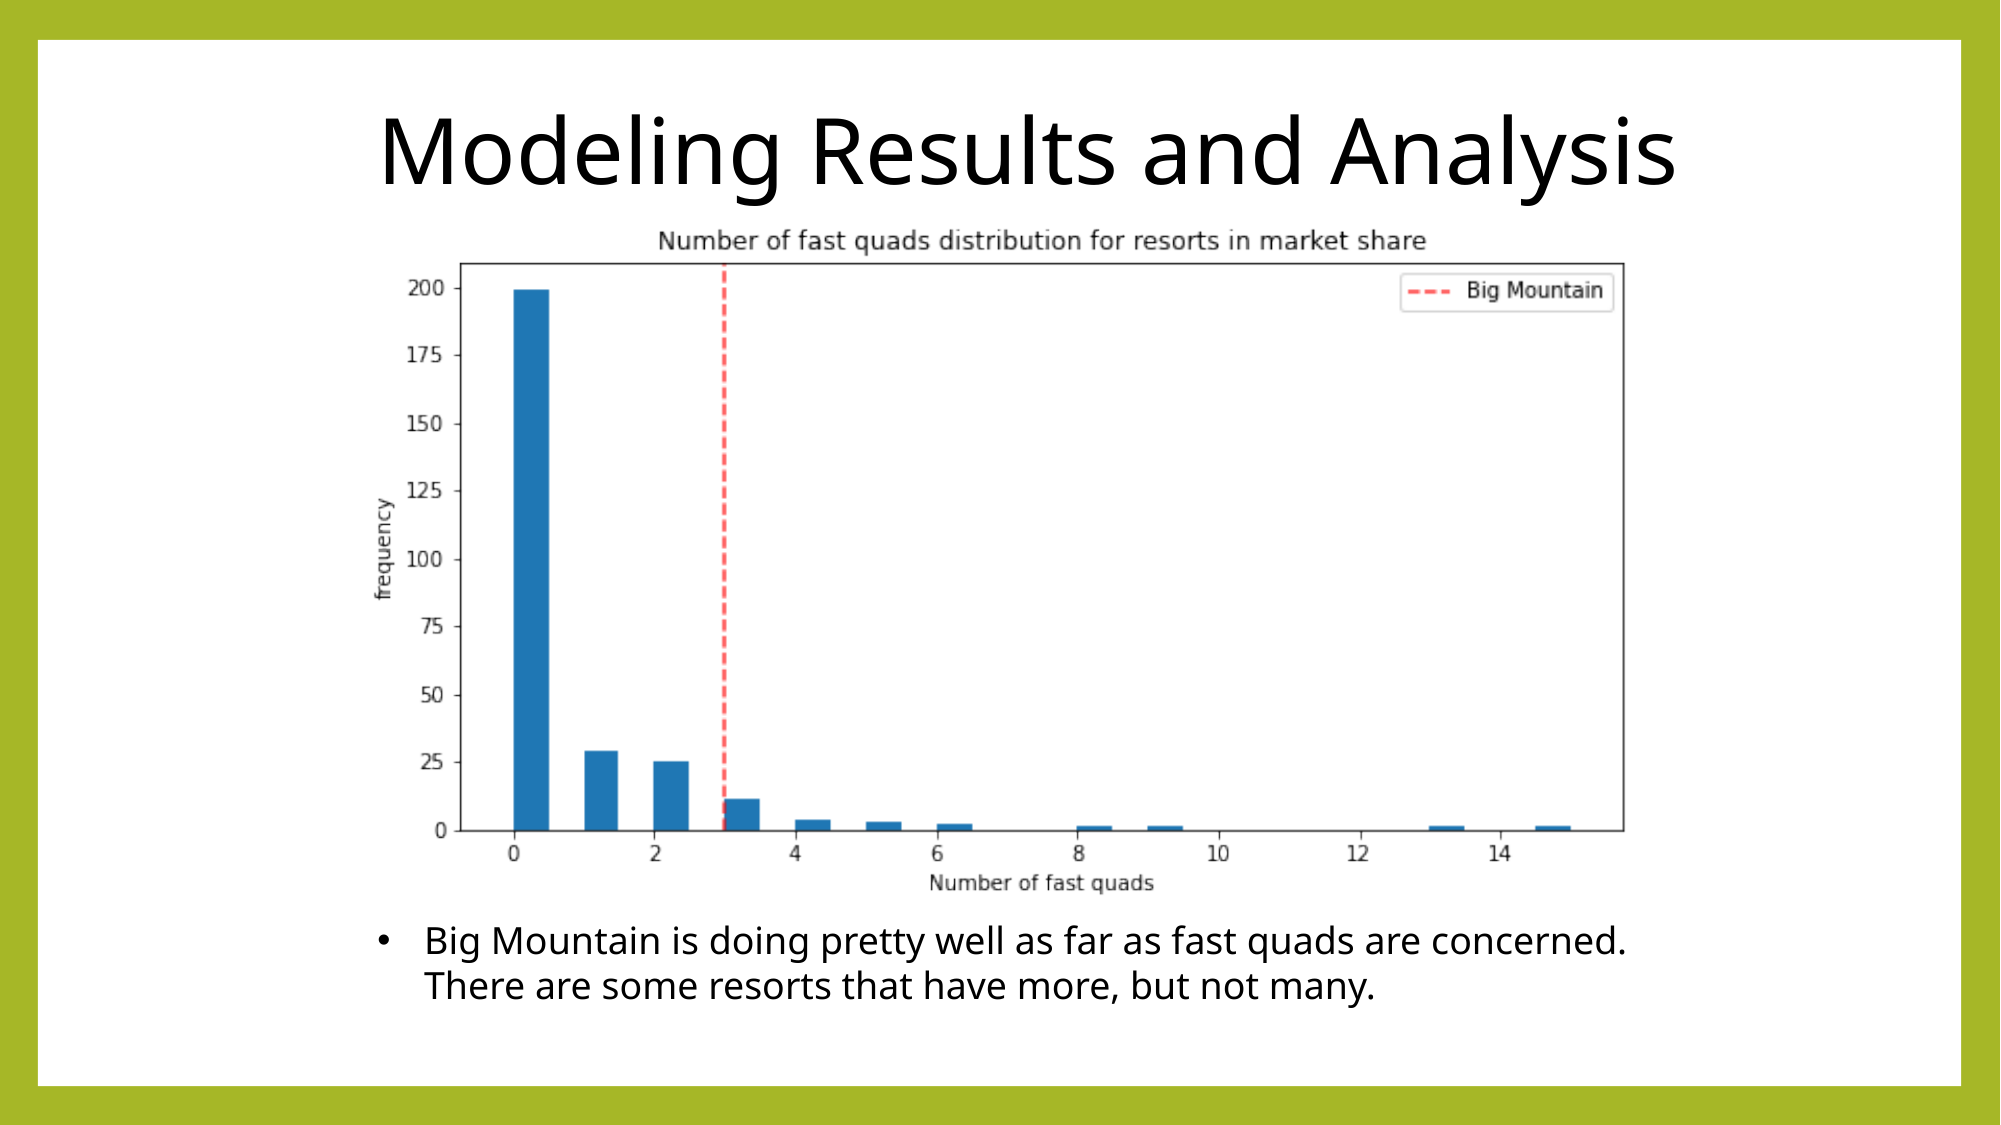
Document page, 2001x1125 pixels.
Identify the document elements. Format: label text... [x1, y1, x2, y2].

text_box Big Mountain is doing pretty well as far as fast quads are concerned. There are some resorts that have more, but not many. [362, 909, 1660, 1014]
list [362, 215, 1638, 910]
title Modeling Results and Analysis [362, 43, 1983, 267]
